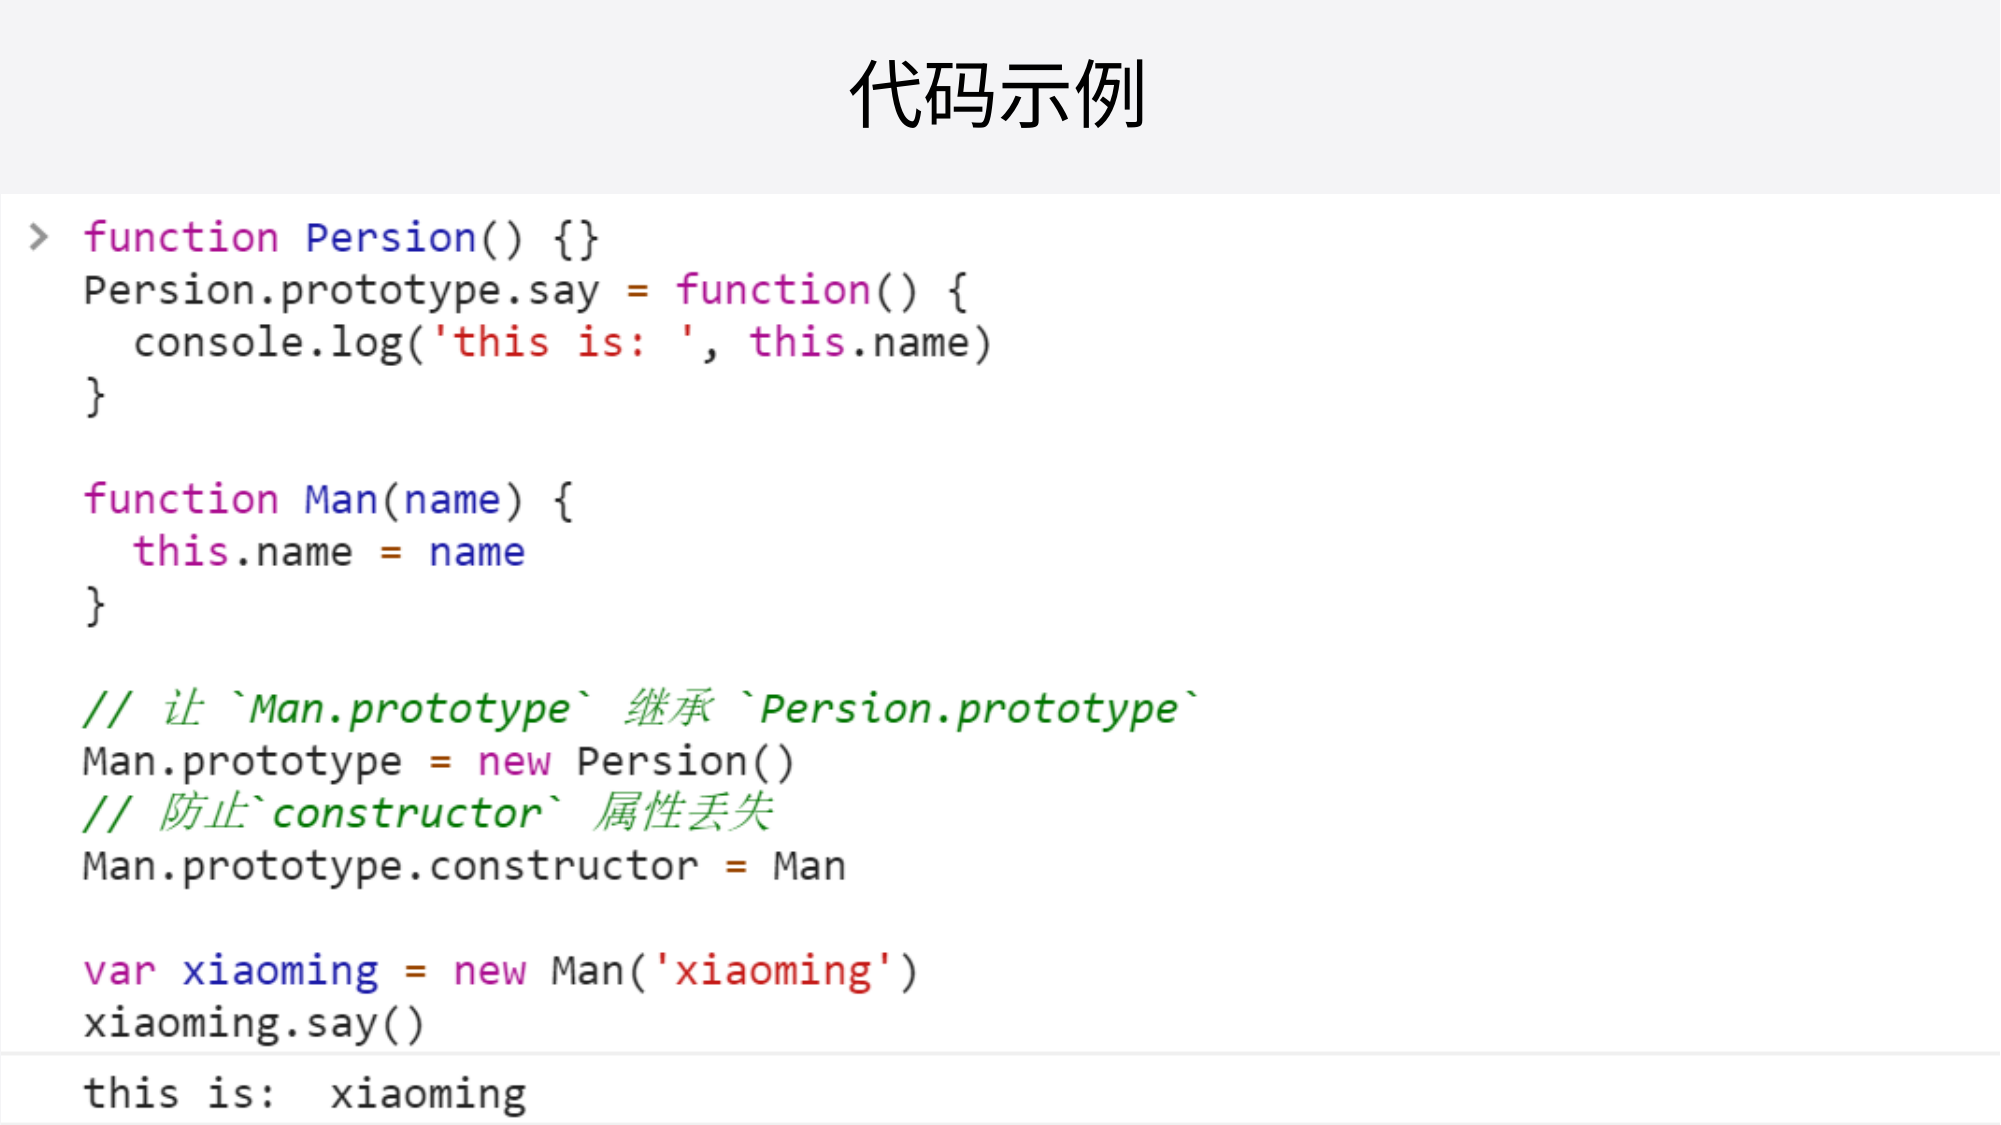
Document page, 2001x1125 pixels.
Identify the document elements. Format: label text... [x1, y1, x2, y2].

title 代码示例 [0, 0, 1999, 185]
picture [1, 194, 2000, 1125]
